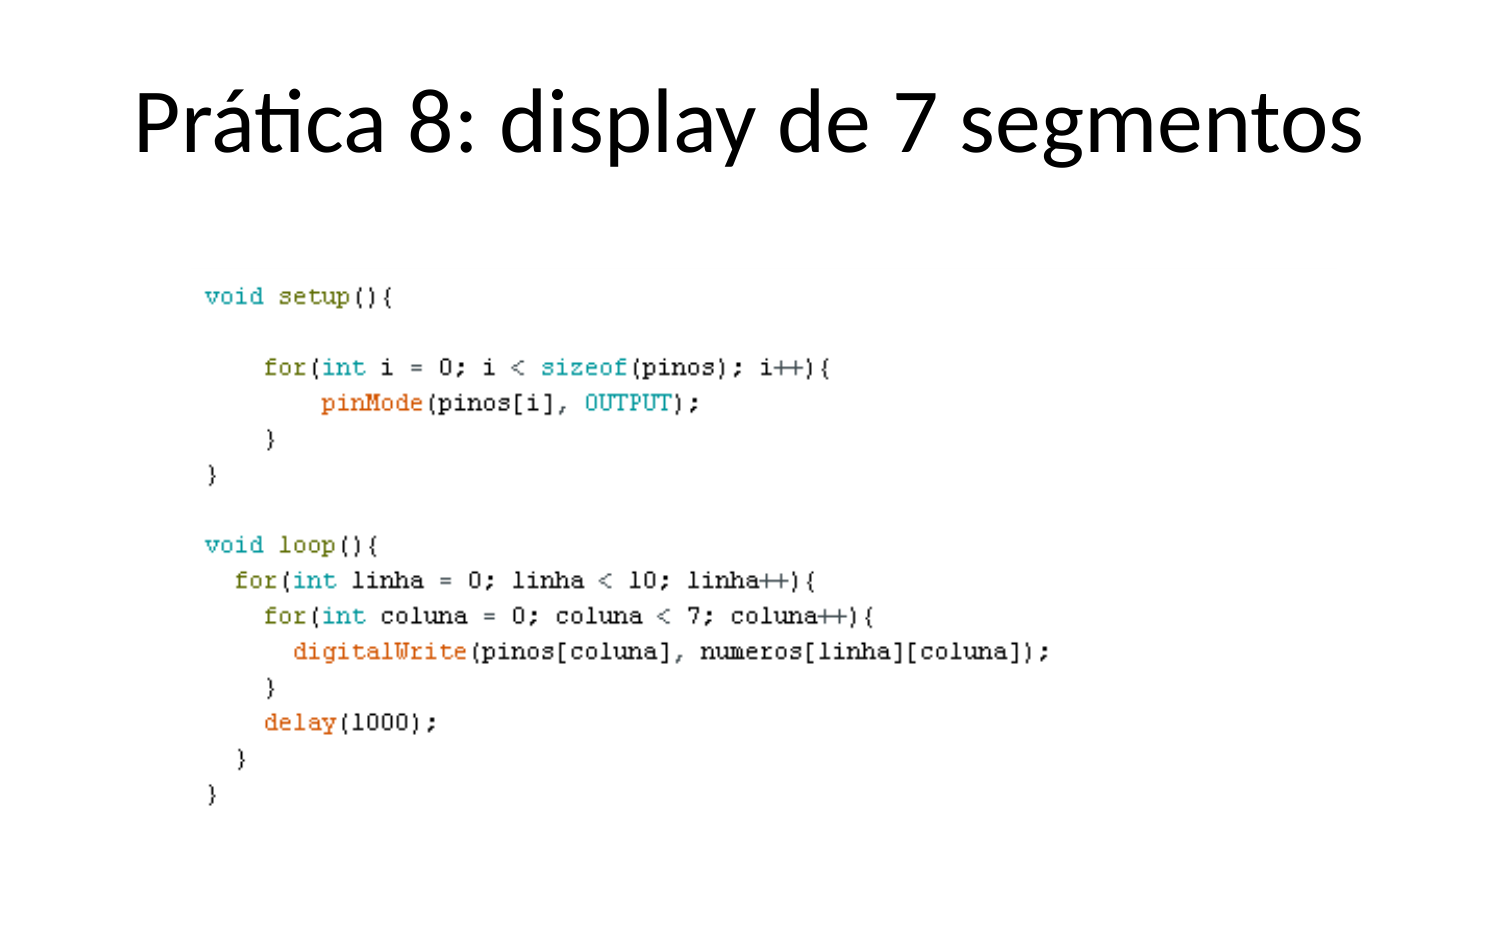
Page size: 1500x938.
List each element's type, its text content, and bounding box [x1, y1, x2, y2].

title Prática 8: display de 7 segmentos [75, 37, 1425, 194]
picture [190, 267, 1337, 831]
